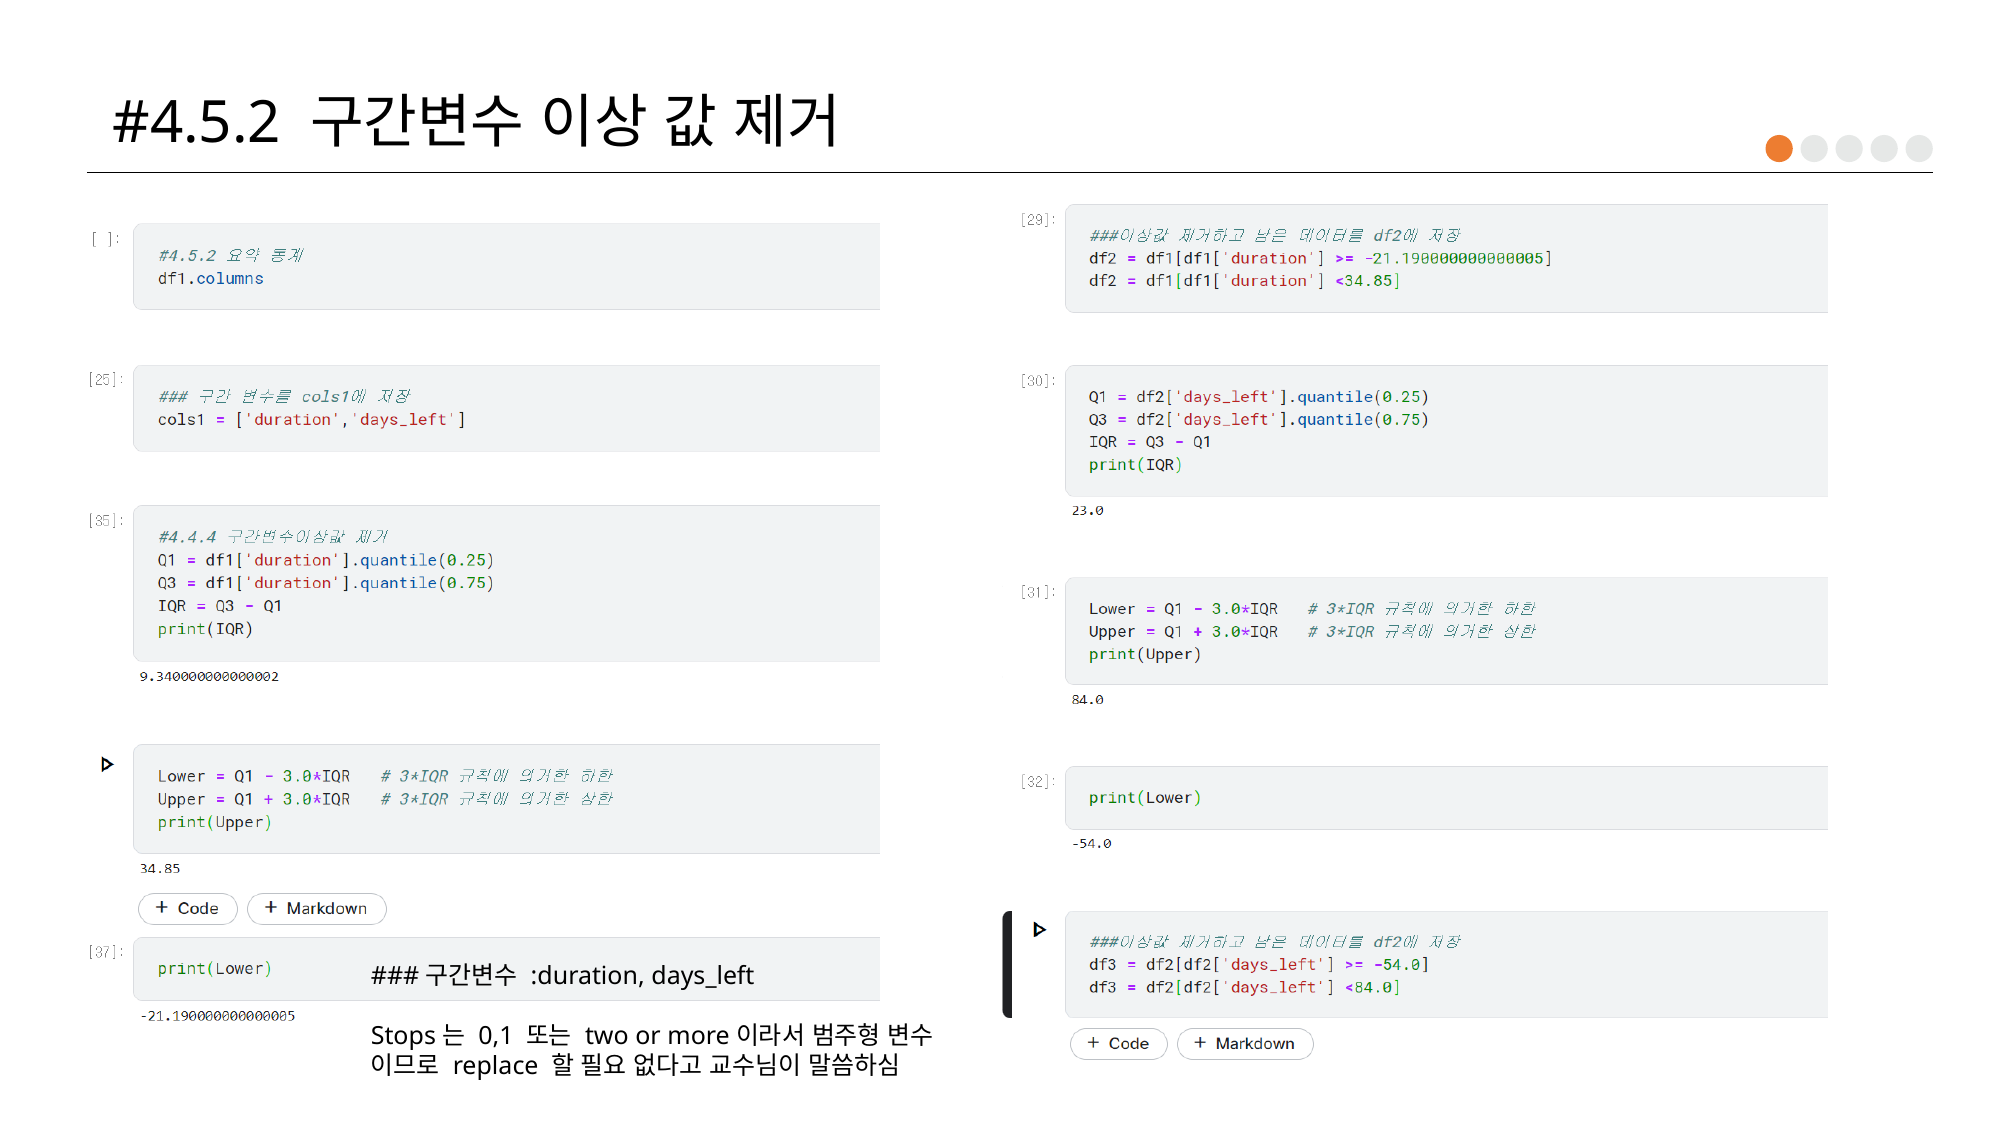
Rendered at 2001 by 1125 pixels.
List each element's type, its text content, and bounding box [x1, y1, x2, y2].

text_box ###구간변수 :duration, days_left Stops는 0,1 또는 two or more이라서 범주형 변수 이므로 replace 할 필요 없다고 교수님이 말씀하심 [356, 952, 1053, 1087]
text_box [1869, 133, 1899, 164]
text_box [1799, 133, 1829, 164]
text_box [1764, 133, 1794, 164]
text_box [1904, 133, 1934, 164]
picture [86, 212, 880, 1049]
text_box #4.5.2 구간변수 이상 값 제거 [97, 76, 856, 161]
picture [987, 193, 1828, 1068]
text_box [1834, 133, 1864, 164]
